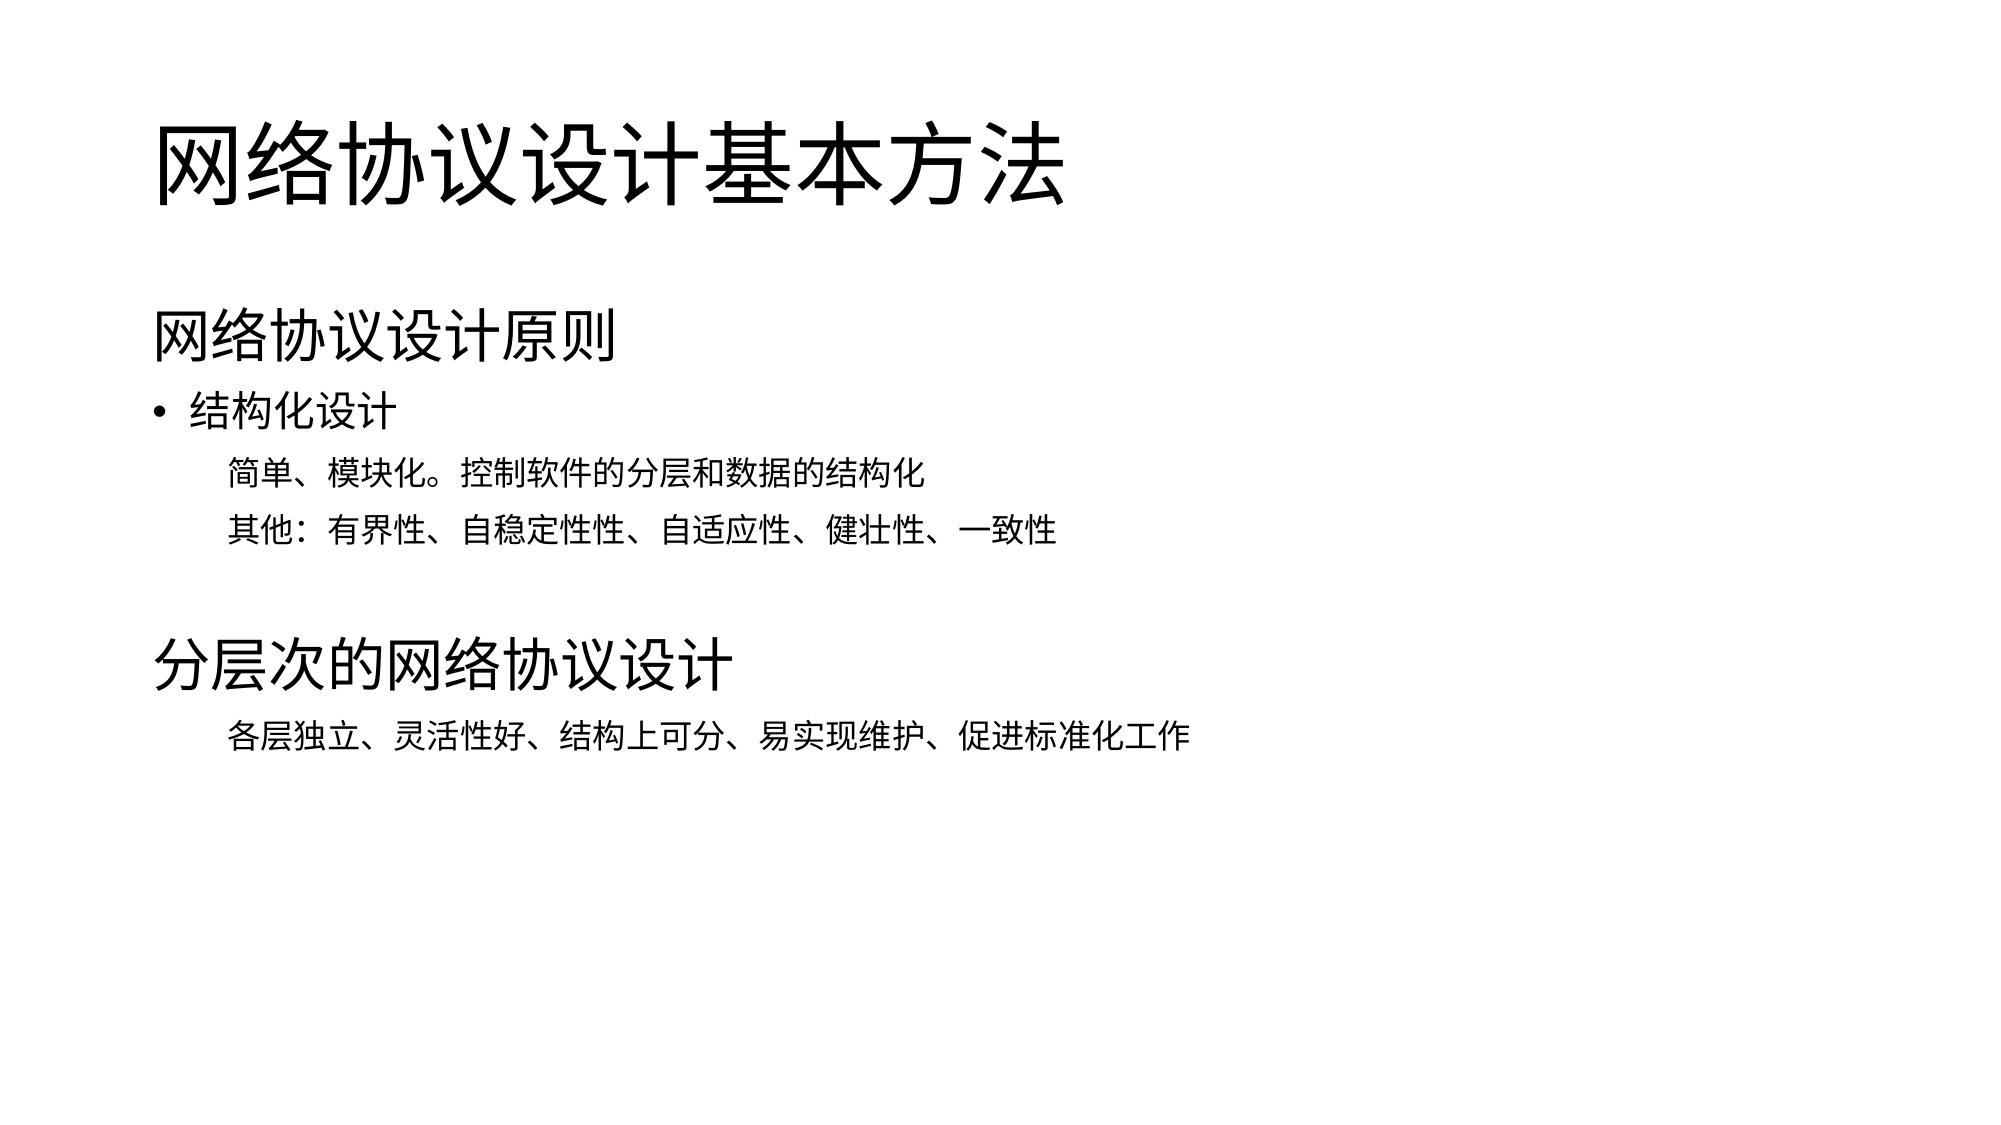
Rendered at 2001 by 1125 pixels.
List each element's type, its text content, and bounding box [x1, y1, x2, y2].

title 网络协议设计基本方法 [137, 59, 1863, 278]
list 网络协议设计原则 结构化设计 简单、模块化。控制软件的分层和数据的结构化 其他：有界性、自稳定性性、自适应性、健壮性、一致性 分层次的网络协议设计 各层独立、灵活性好、结构上可分、易实现维护、促进标准化工作 [137, 299, 1863, 1014]
